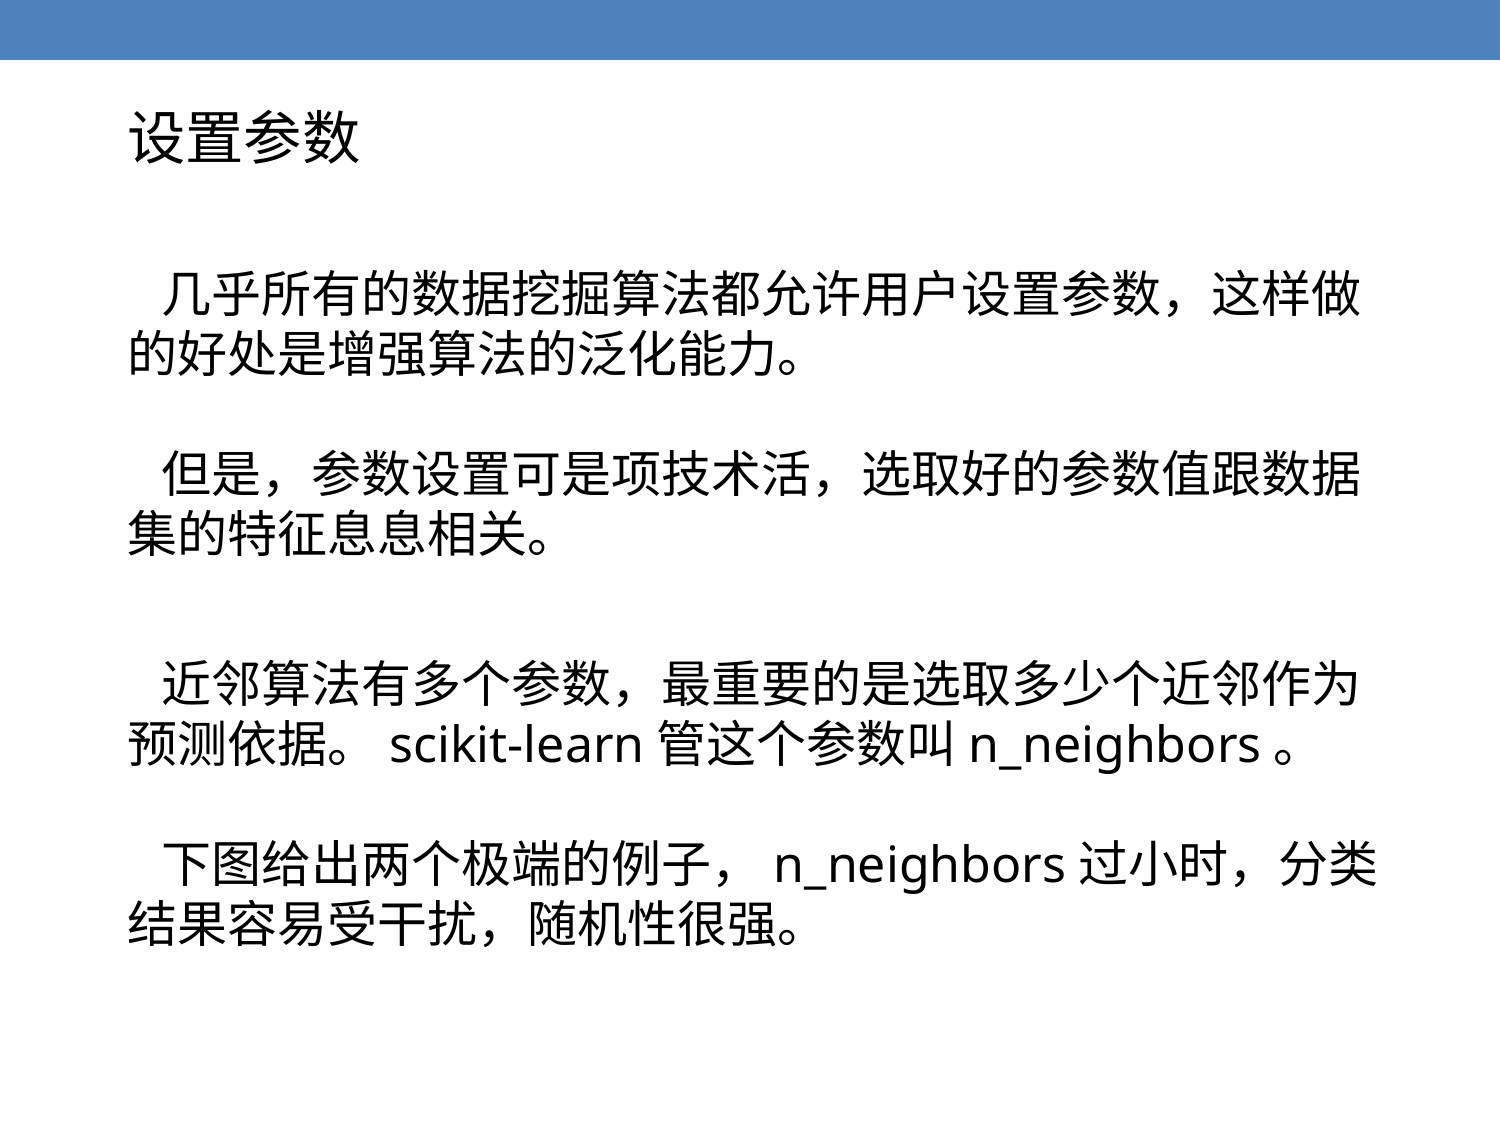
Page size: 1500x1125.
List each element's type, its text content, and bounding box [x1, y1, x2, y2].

text_box 设置参数 [112, 93, 737, 179]
text_box 几乎所有的数据挖掘算法都允许用户设置参数，这样做的好处是增强算法的泛化能力。 但是，参数设置可是项技术活，选取好的参数值跟数据集的特征息息相关。 [112, 255, 1421, 570]
text_box 近邻算法有多个参数，最重要的是选取多少个近邻作为预测依据。scikit-learn管这个参数叫n_neighbors。 下图给出两个极端的例子，n_neighbors过小时，分类结果容易受干扰，随机性很强。 [112, 644, 1421, 960]
